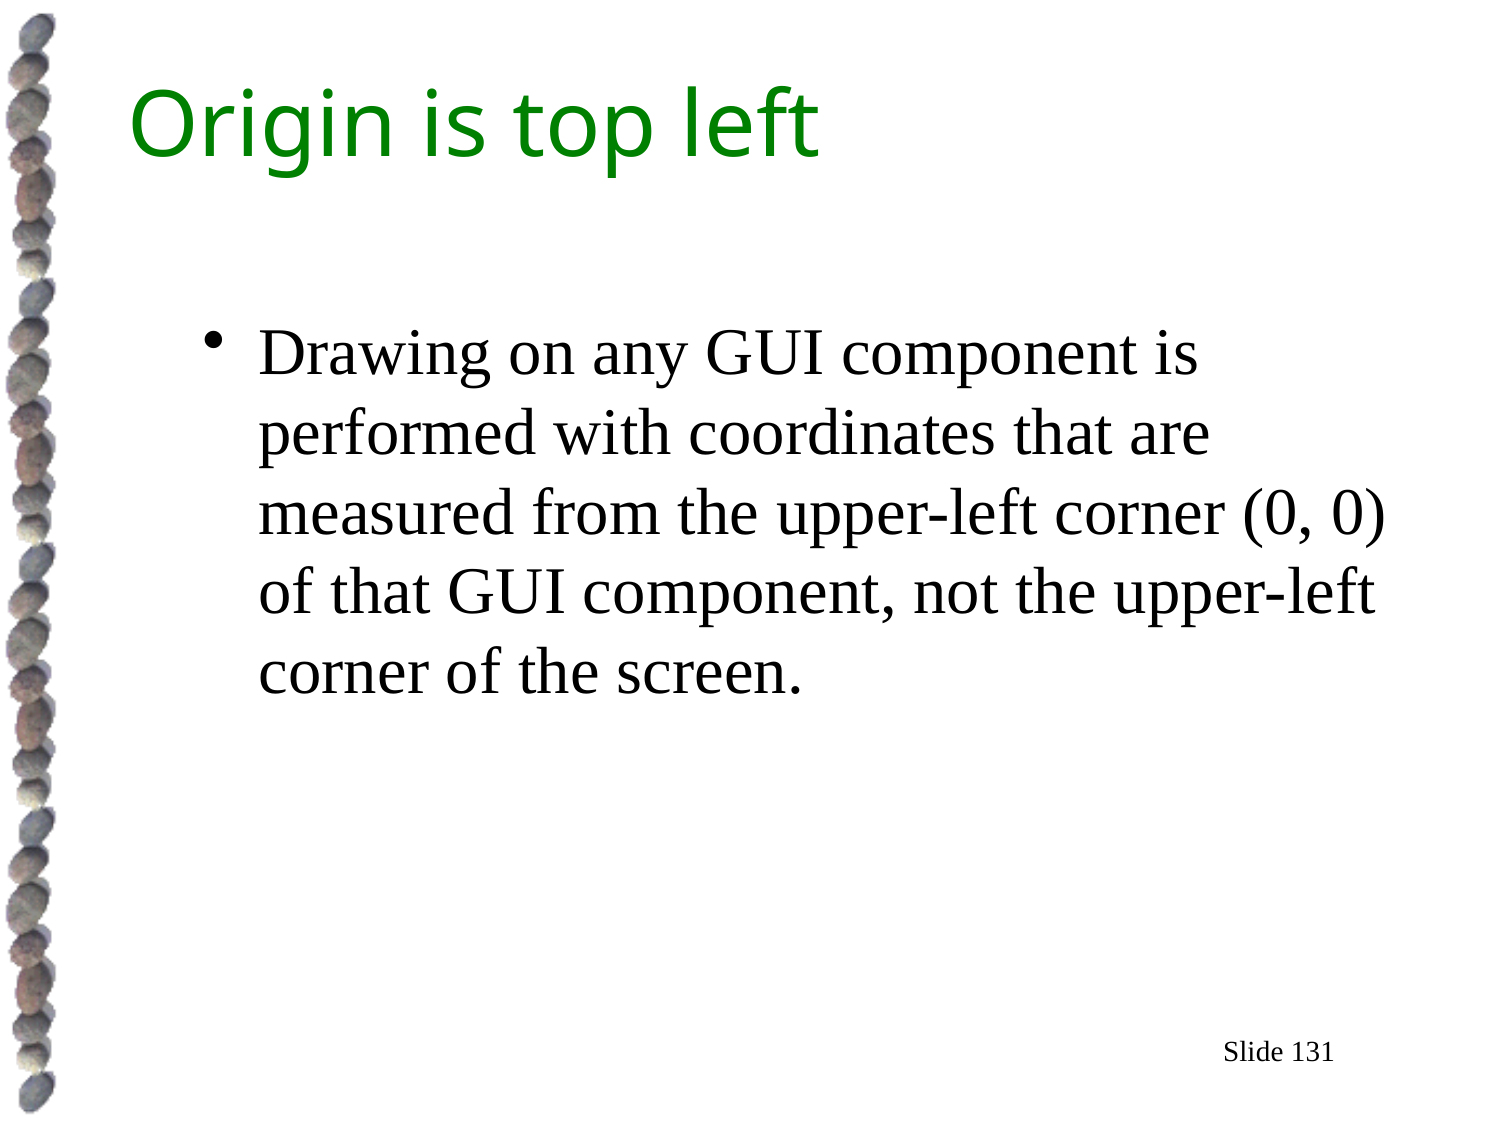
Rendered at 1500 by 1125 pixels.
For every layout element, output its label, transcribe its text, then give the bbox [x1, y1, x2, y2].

slide_number Slide 131 [1037, 1024, 1351, 1101]
picture [0, 0, 65, 1125]
title Origin is top left [112, 74, 1388, 165]
list Drawing on any GUI component is performed with coordinates that are measured from the upper-left corner (0, 0) of that GUI component, not the upper-left corner of the screen. [187, 299, 1473, 597]
